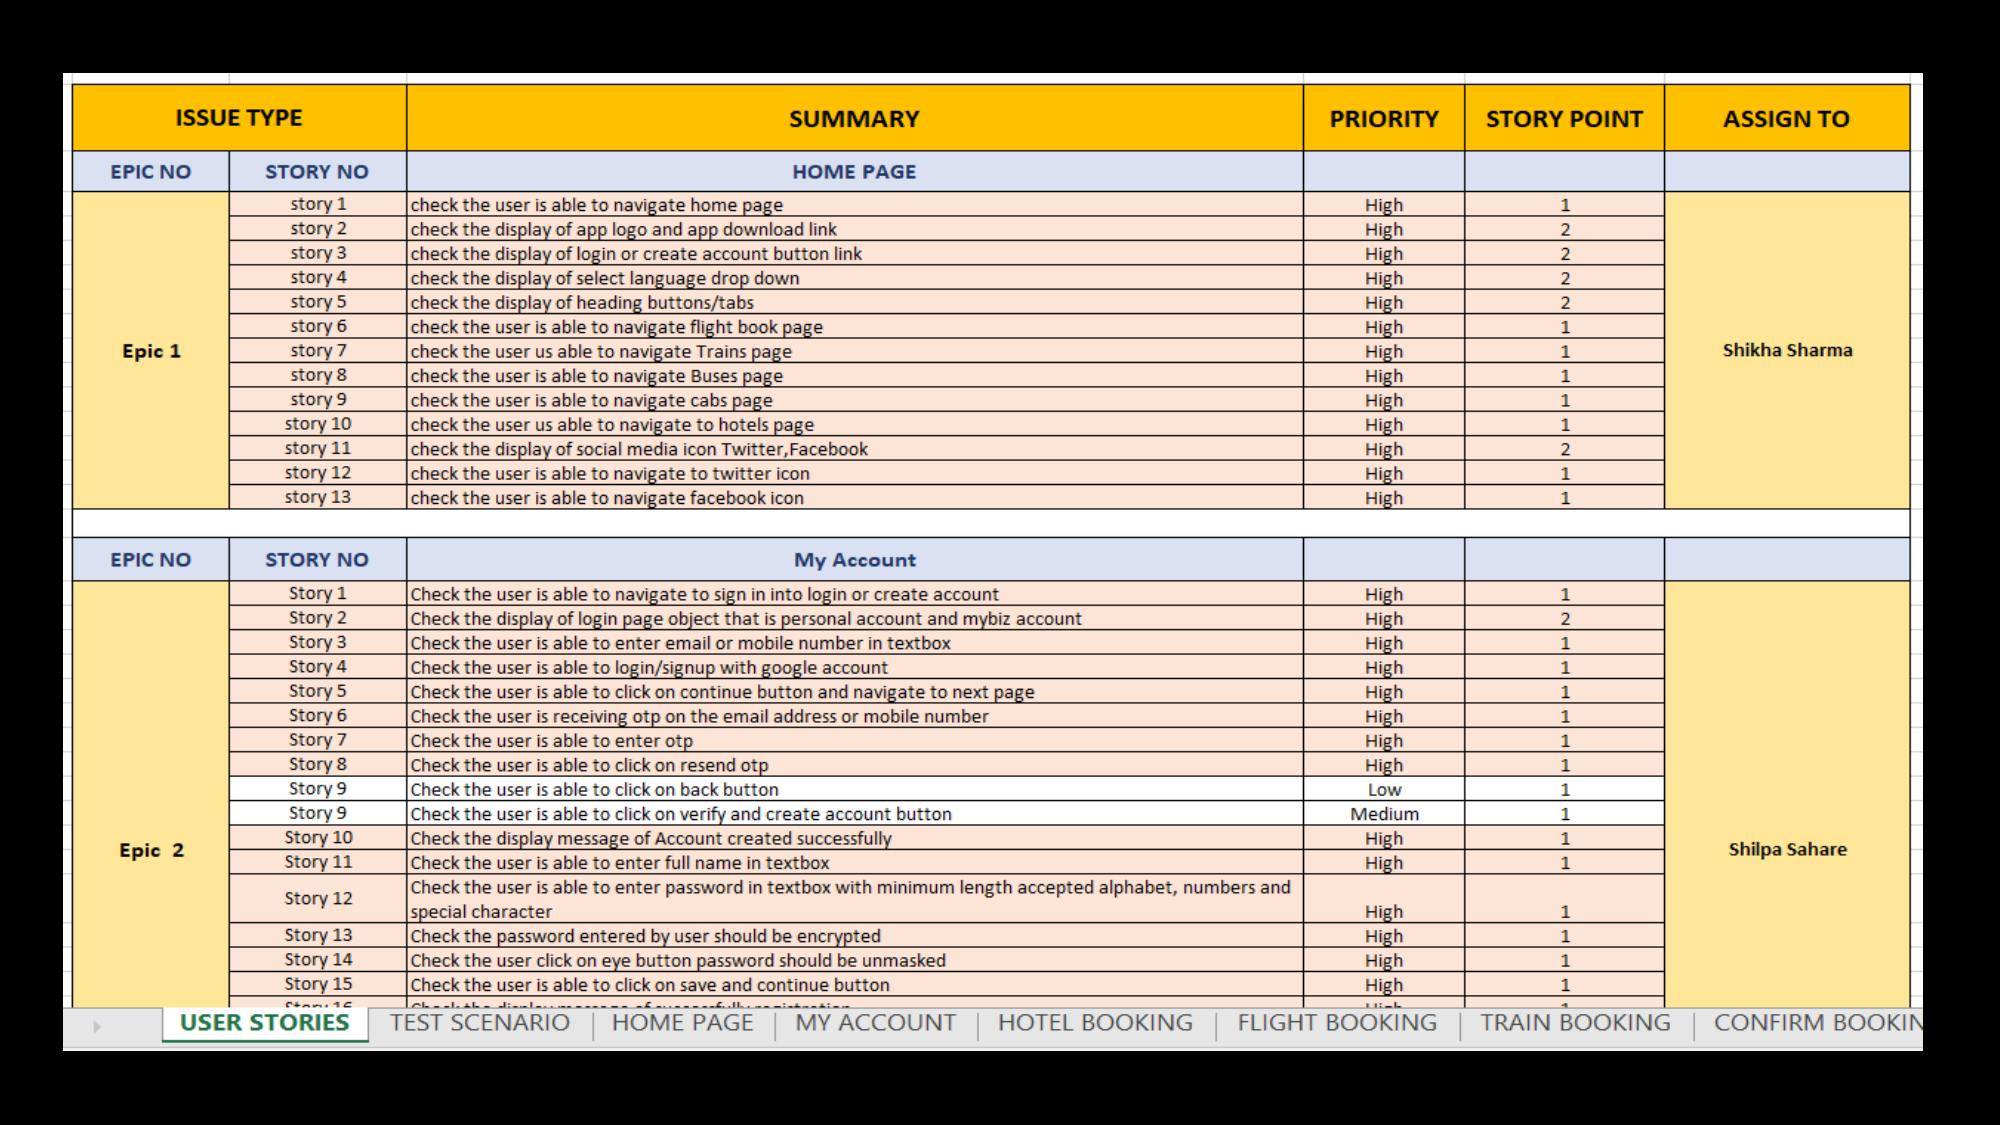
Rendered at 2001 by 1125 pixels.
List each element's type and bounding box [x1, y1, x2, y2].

picture [63, 73, 1923, 1051]
